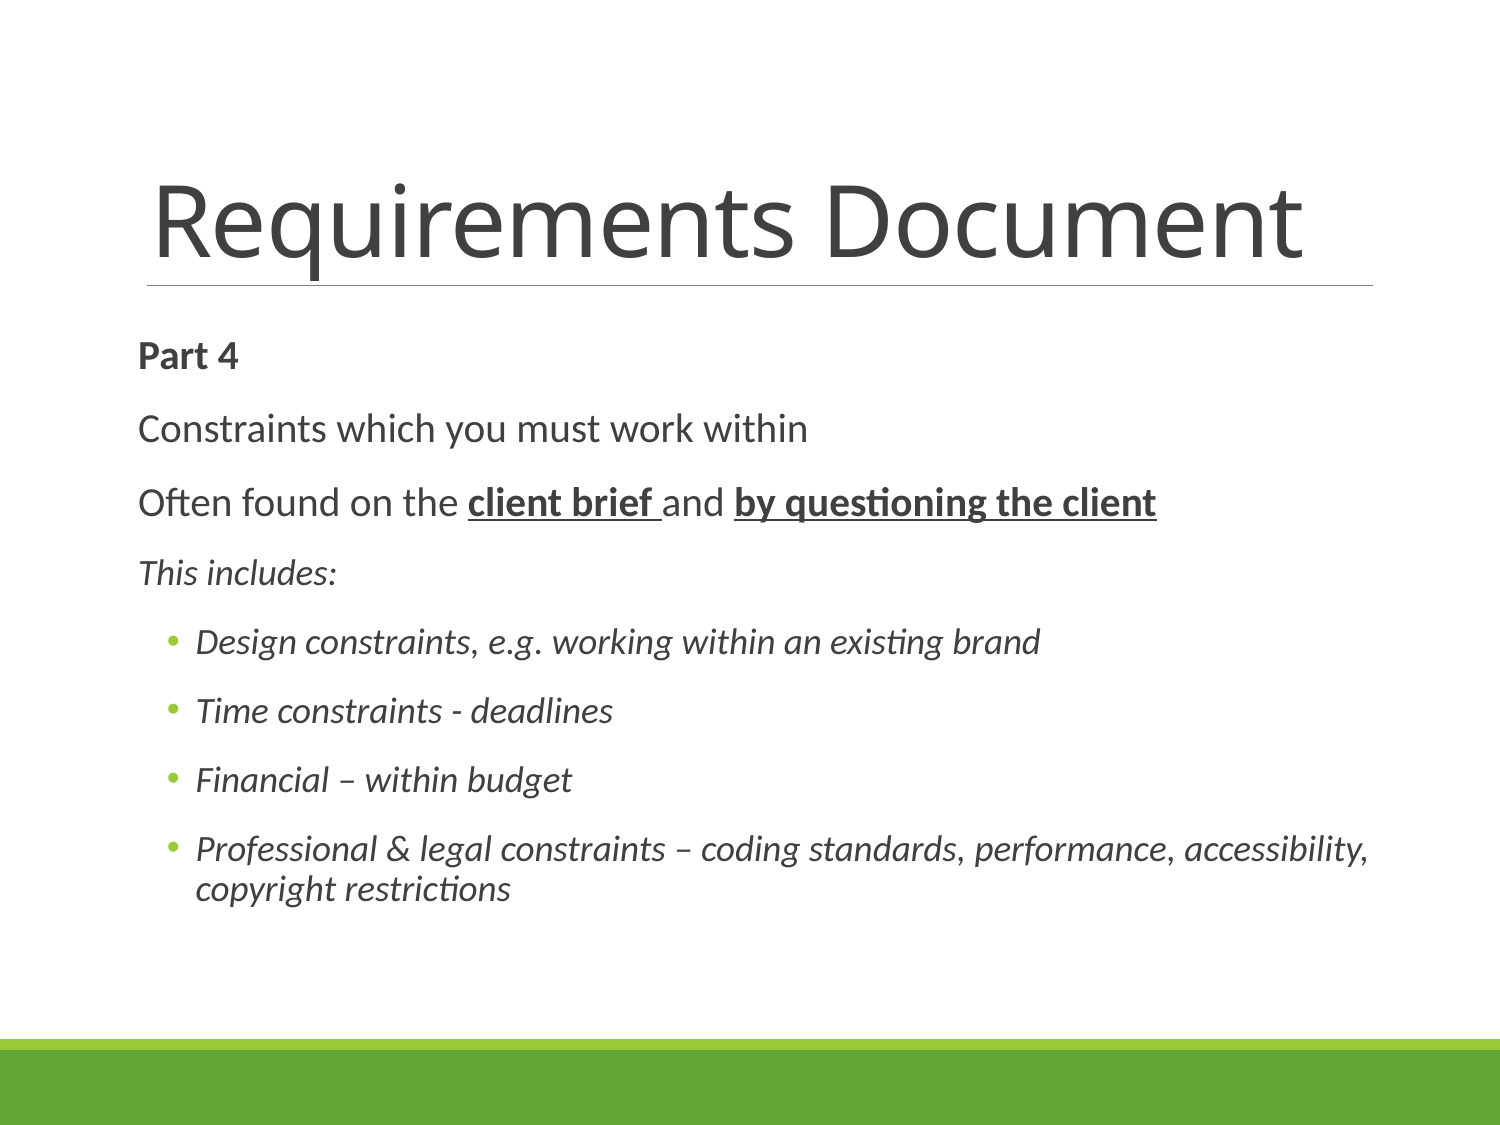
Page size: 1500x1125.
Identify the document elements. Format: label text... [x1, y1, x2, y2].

list Part 4 Constraints which you must work within Often found on the client brief and by questioning the client This includes: Design constraints, e.g. working within an existing brand Time constraints - deadlines Financial – within budget Professional & legal constraints – coding standards, performance, accessibility, copyright restrictions [138, 326, 1451, 917]
title Requirements Document [135, 47, 1373, 285]
